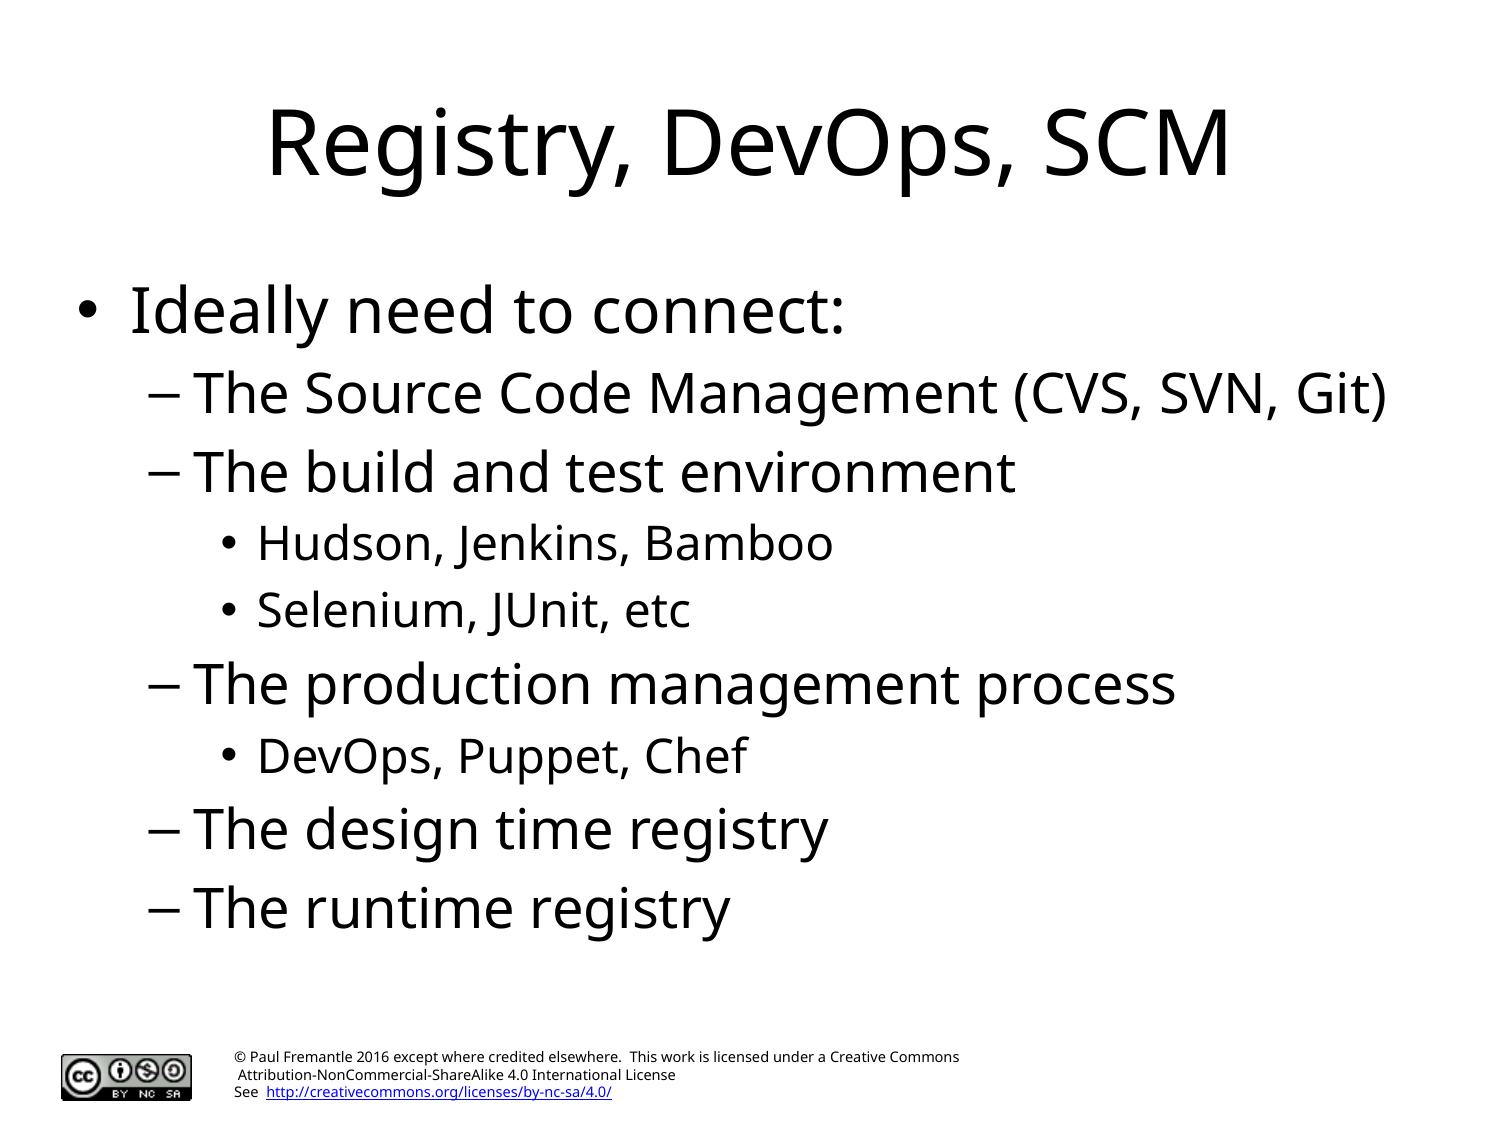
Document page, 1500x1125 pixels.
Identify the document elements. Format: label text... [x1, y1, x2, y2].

picture [61, 1054, 192, 1101]
title Registry, DevOps, SCM [75, 45, 1425, 233]
list Ideally need to connect: The Source Code Management (CVS, SVN, Git) The build and test environment Hudson, Jenkins, Bamboo Selenium, JUnit, etc The production management process DevOps, Puppet, Chef The design time registry The runtime registry [61, 262, 1412, 1005]
